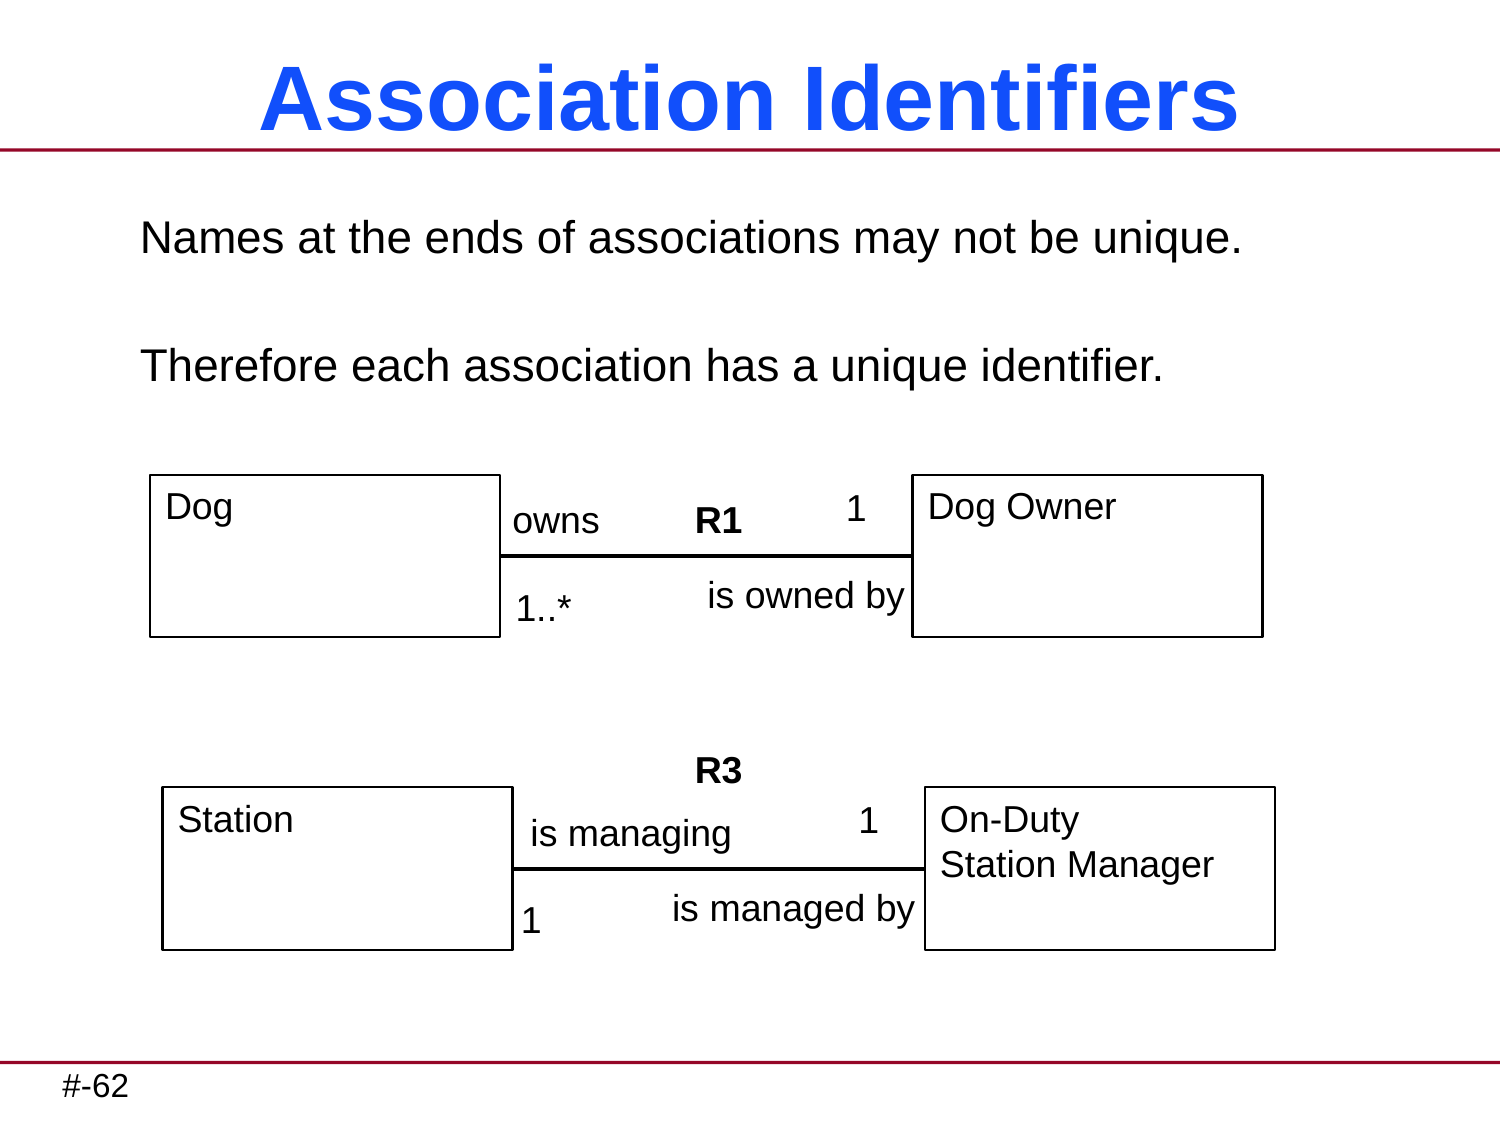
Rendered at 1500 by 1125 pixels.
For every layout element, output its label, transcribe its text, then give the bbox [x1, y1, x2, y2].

text_box 1 [737, 474, 975, 538]
text_box 1..* [424, 574, 663, 638]
text_box Dog Owner [912, 474, 1263, 638]
text_box is managing [487, 799, 775, 863]
text_box Dog [150, 474, 500, 638]
text_box Station [162, 787, 513, 950]
text_box On-Duty Station Manager [924, 787, 1275, 950]
title Association Identifiers [24, 36, 1476, 151]
text_box is managed by [649, 874, 938, 938]
text_box R3 [599, 737, 838, 800]
text_box [503, 558, 908, 562]
text_box is owned by [687, 562, 925, 625]
text_box 1 [749, 787, 988, 850]
text_box R1 [599, 487, 838, 550]
list Names at the ends of associations may not be unique. Therefore each association has a unique identifier. [124, 199, 1451, 1039]
text_box 1 [412, 887, 650, 950]
text_box owns [437, 487, 599, 550]
